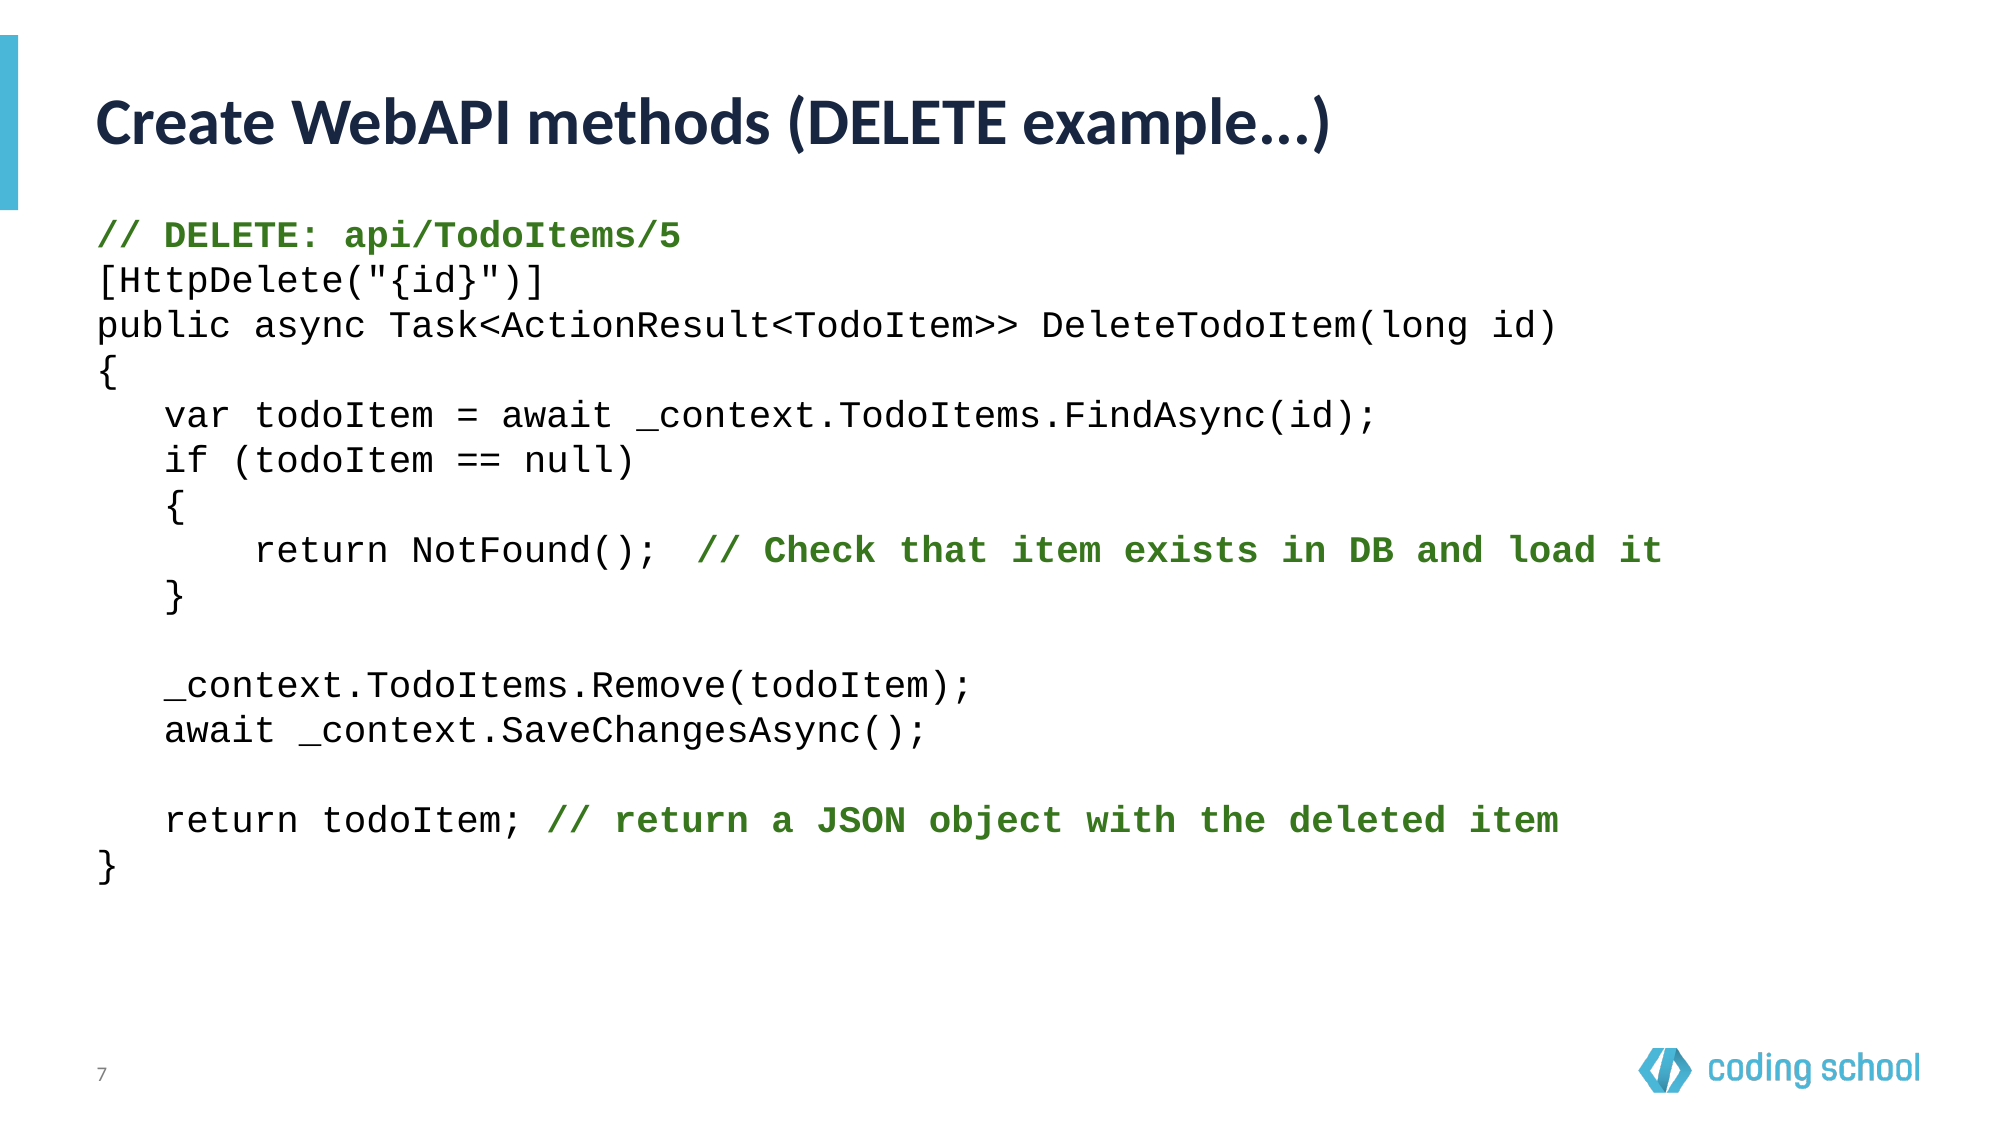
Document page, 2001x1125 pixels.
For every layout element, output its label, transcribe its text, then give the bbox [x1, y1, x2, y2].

picture [1638, 1048, 1919, 1093]
title Create WebAPI methods (DELETE example...) [81, 43, 1919, 203]
list // DELETE: api/TodoItems/5 [HttpDelete("{id}")] public async Task<ActionResult<TodoItem>> DeleteTodoItem(long id) { var todoItem = await _context.TodoItems.FindAsync(id); if (todoItem == null) { return NotFound(); // Check that item exists in DB and load it } _context.TodoItems.Remove(todoItem); await _context.SaveChangesAsync(); return todoItem; // return a JSON object with the deleted item } [81, 203, 1919, 1013]
slide_number ‹#› [81, 1042, 532, 1103]
